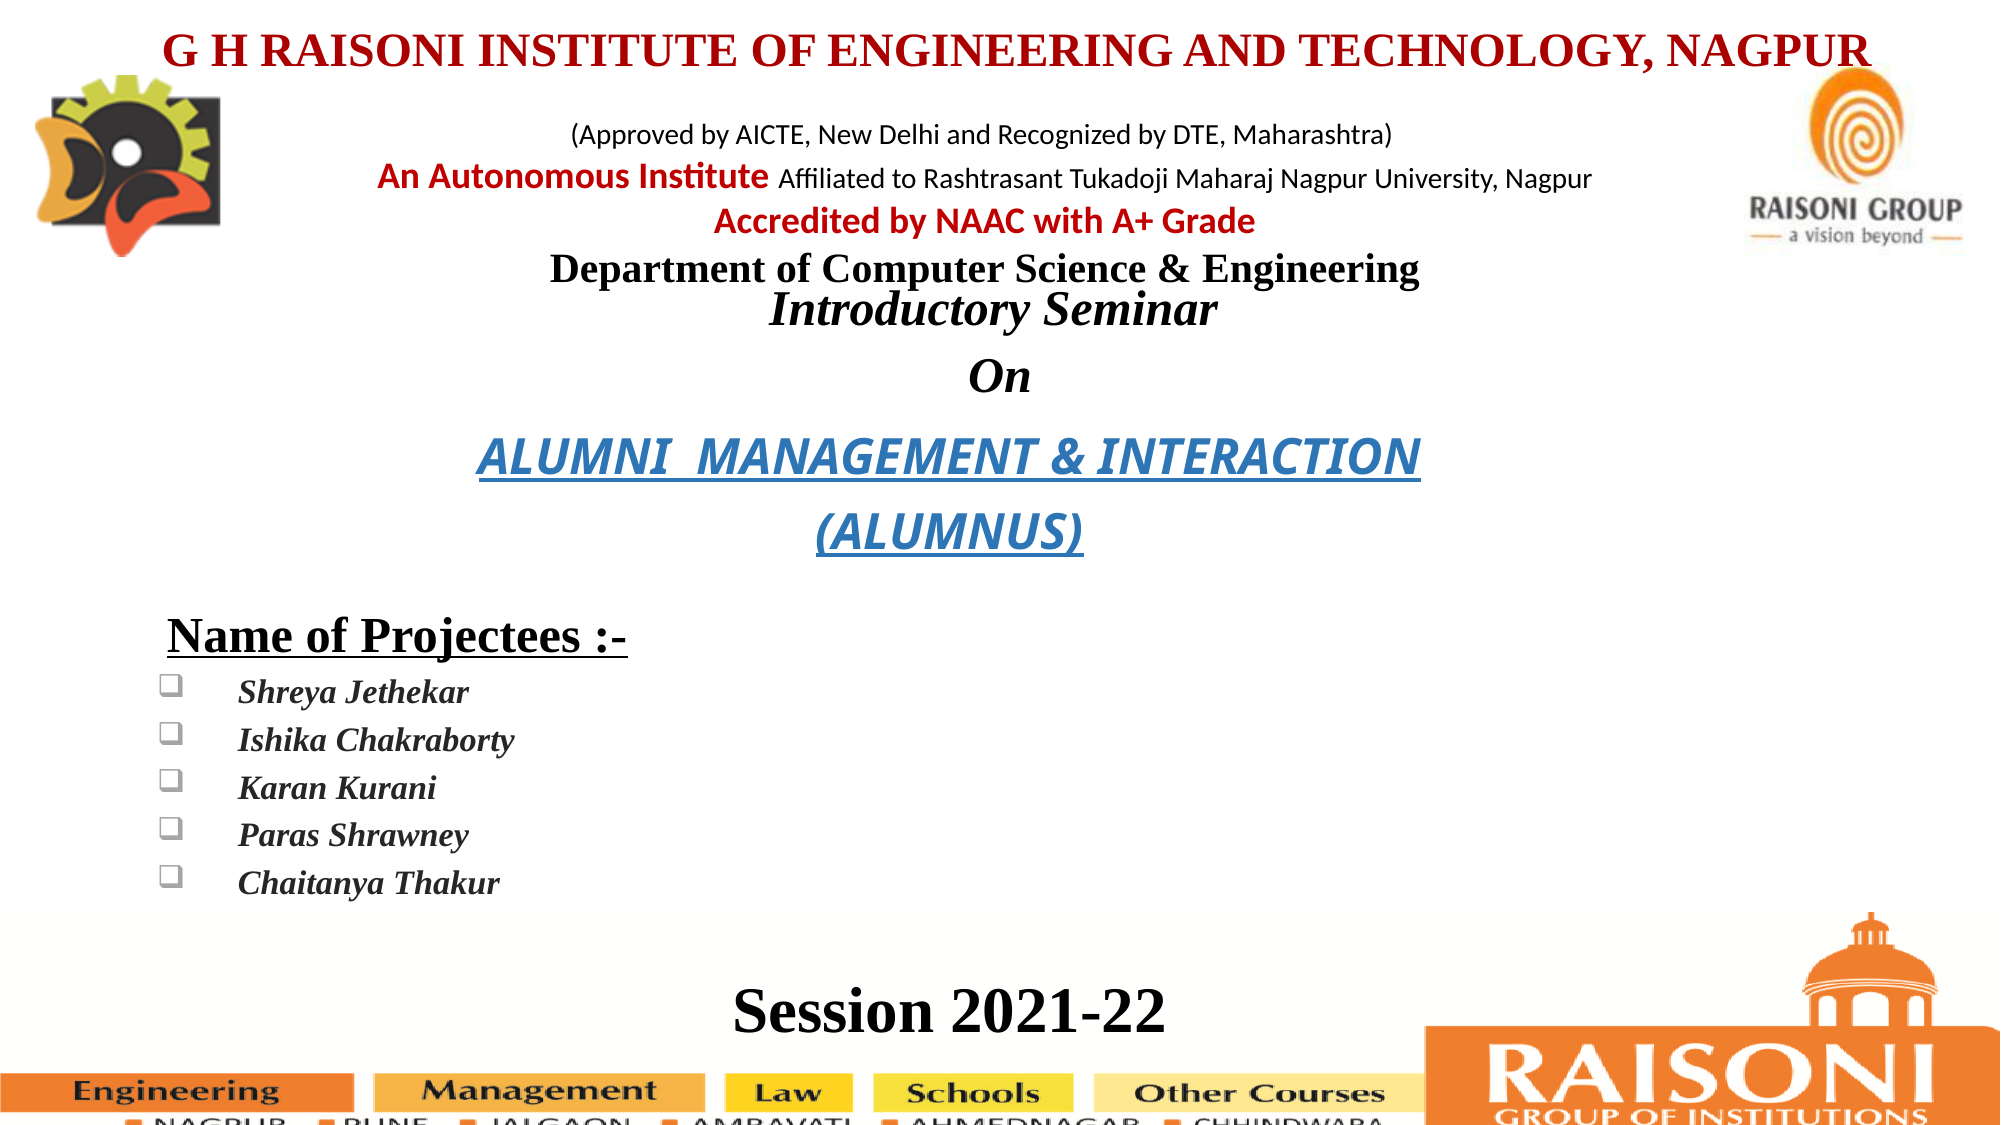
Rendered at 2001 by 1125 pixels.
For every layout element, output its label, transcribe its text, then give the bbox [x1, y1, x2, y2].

text_box ALUMNI MANAGEMENT & INTERACTION (ALUMNUS) [266, 424, 1633, 568]
picture [0, 912, 2000, 1125]
text_box Introductory Seminar [324, 299, 1675, 342]
text_box Name of Projectees :- Shreya Jethekar Ishika Chakraborty Karan Kurani Paras Shrawney Chaitanya Thakur Session 2021-22 [142, 496, 1838, 912]
text_box G H RAISONI INSTITUTE OF ENGINEERING AND TECHNOLOGY, NAGPUR (Approved by AICTE, New Delhi and Recognized by DTE, Maharashtra) An Autonomous Institute Affiliated to Rashtrasant Tukadoji Maharaj Nagpur University, Nagpur Accredited by NAAC with A+ Grade Department of Computer Science & Engineering [0, 8, 1971, 299]
picture [35, 75, 223, 257]
text_box [0, 0, 2000, 75]
picture [1743, 62, 1971, 256]
text_box On [324, 342, 1675, 411]
